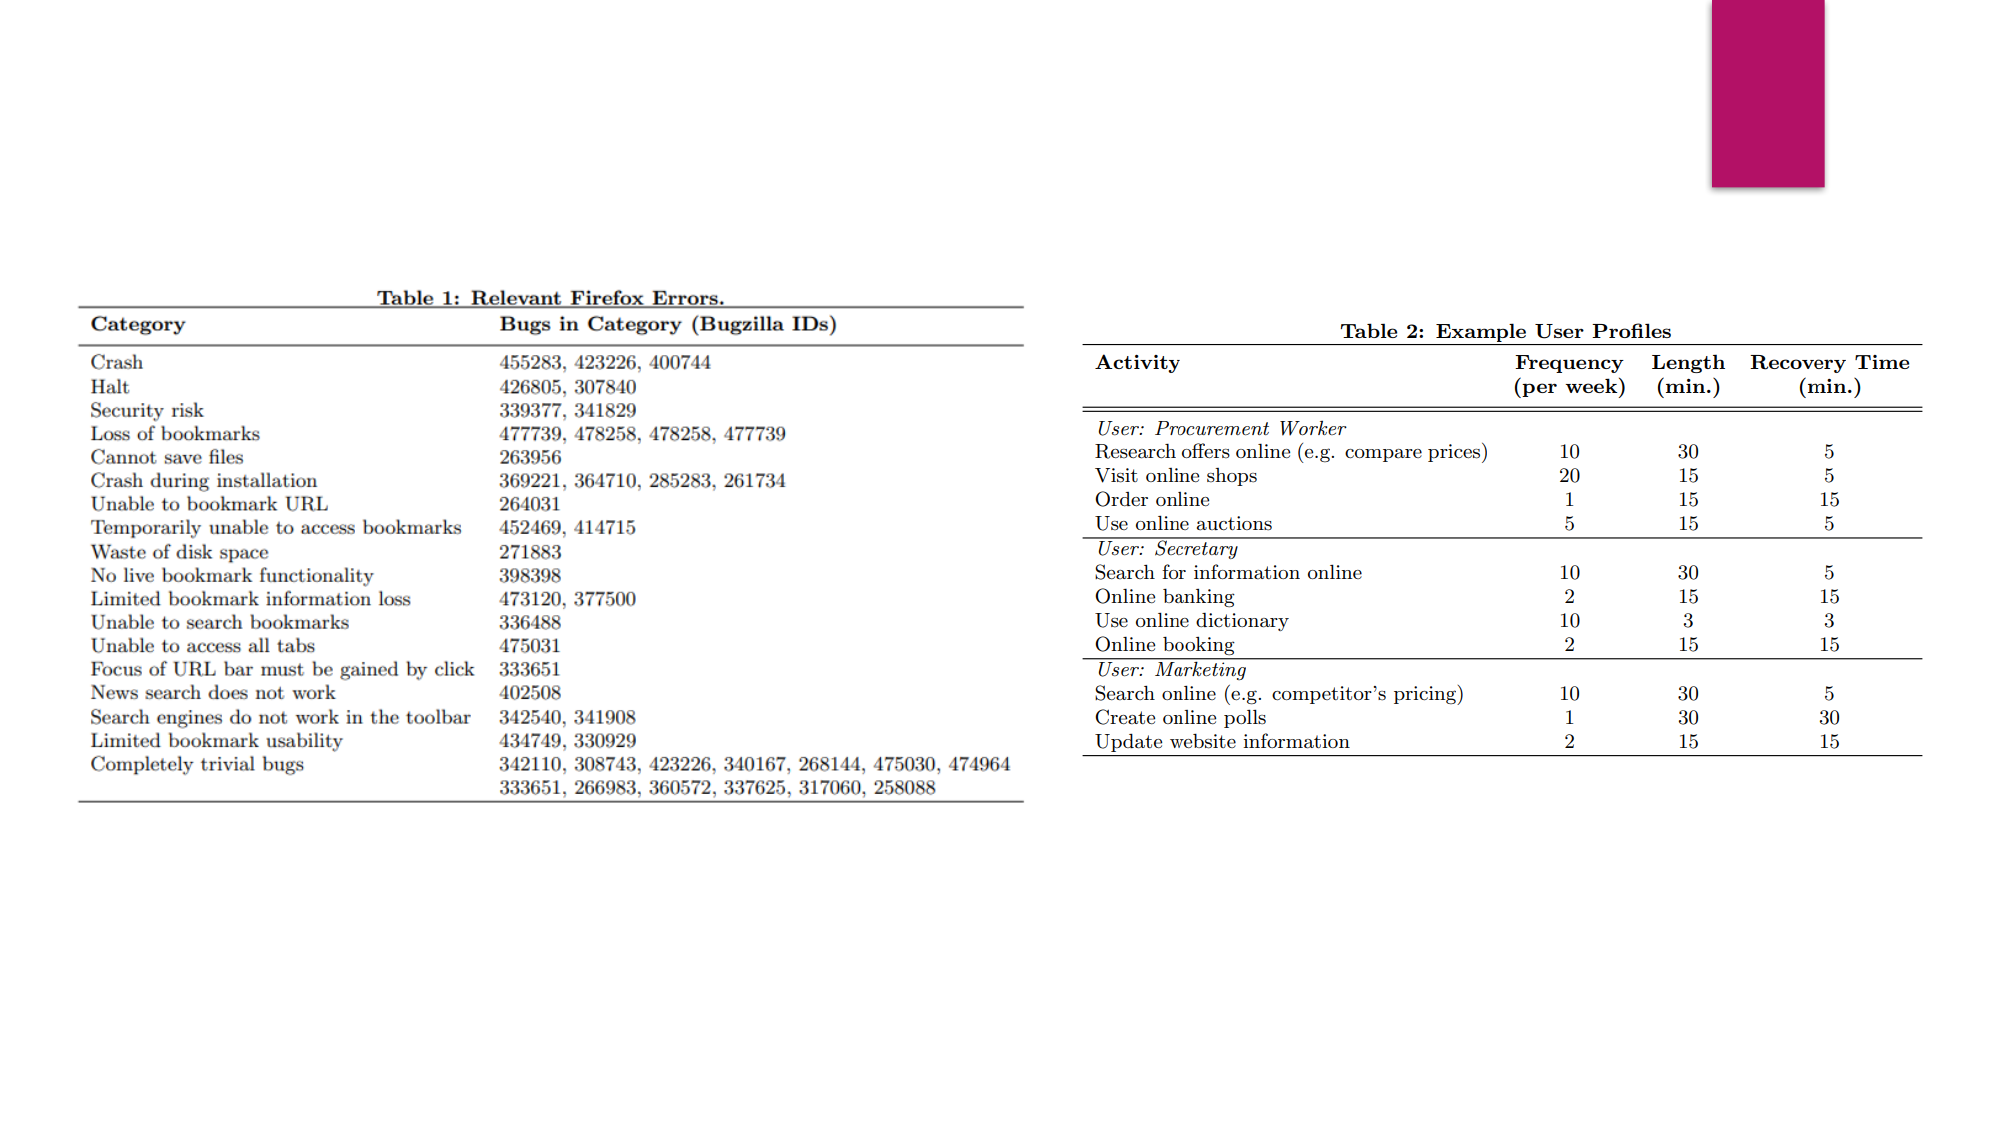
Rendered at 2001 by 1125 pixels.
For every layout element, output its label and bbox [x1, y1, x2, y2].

picture [1070, 309, 1961, 767]
picture [70, 253, 1046, 823]
